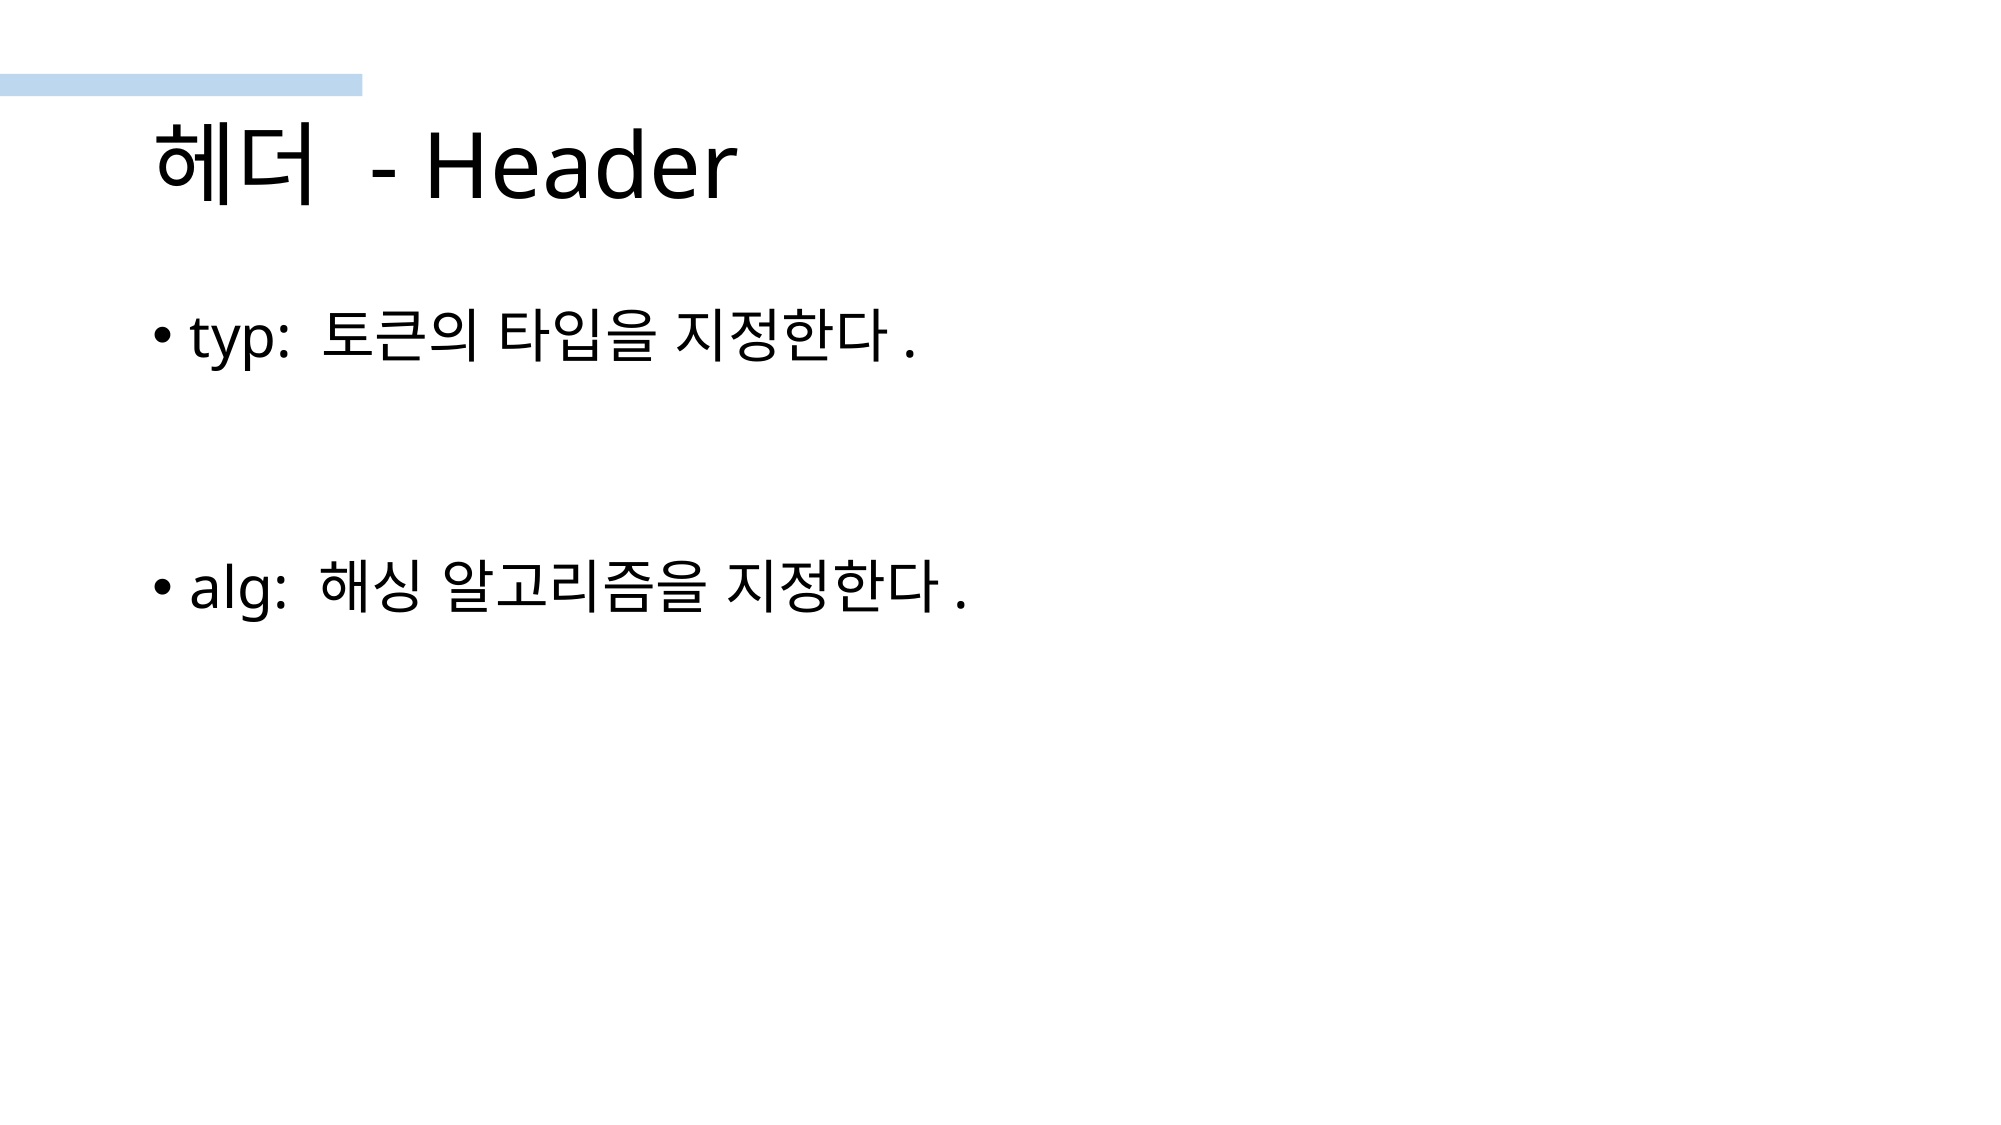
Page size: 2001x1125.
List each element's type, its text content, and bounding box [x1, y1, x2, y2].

title 헤더 - Header [137, 59, 1863, 278]
list typ: 토큰의 타입을 지정한다. alg: 해싱 알고리즘을 지정한다. [137, 299, 1863, 1014]
text_box [0, 73, 363, 97]
